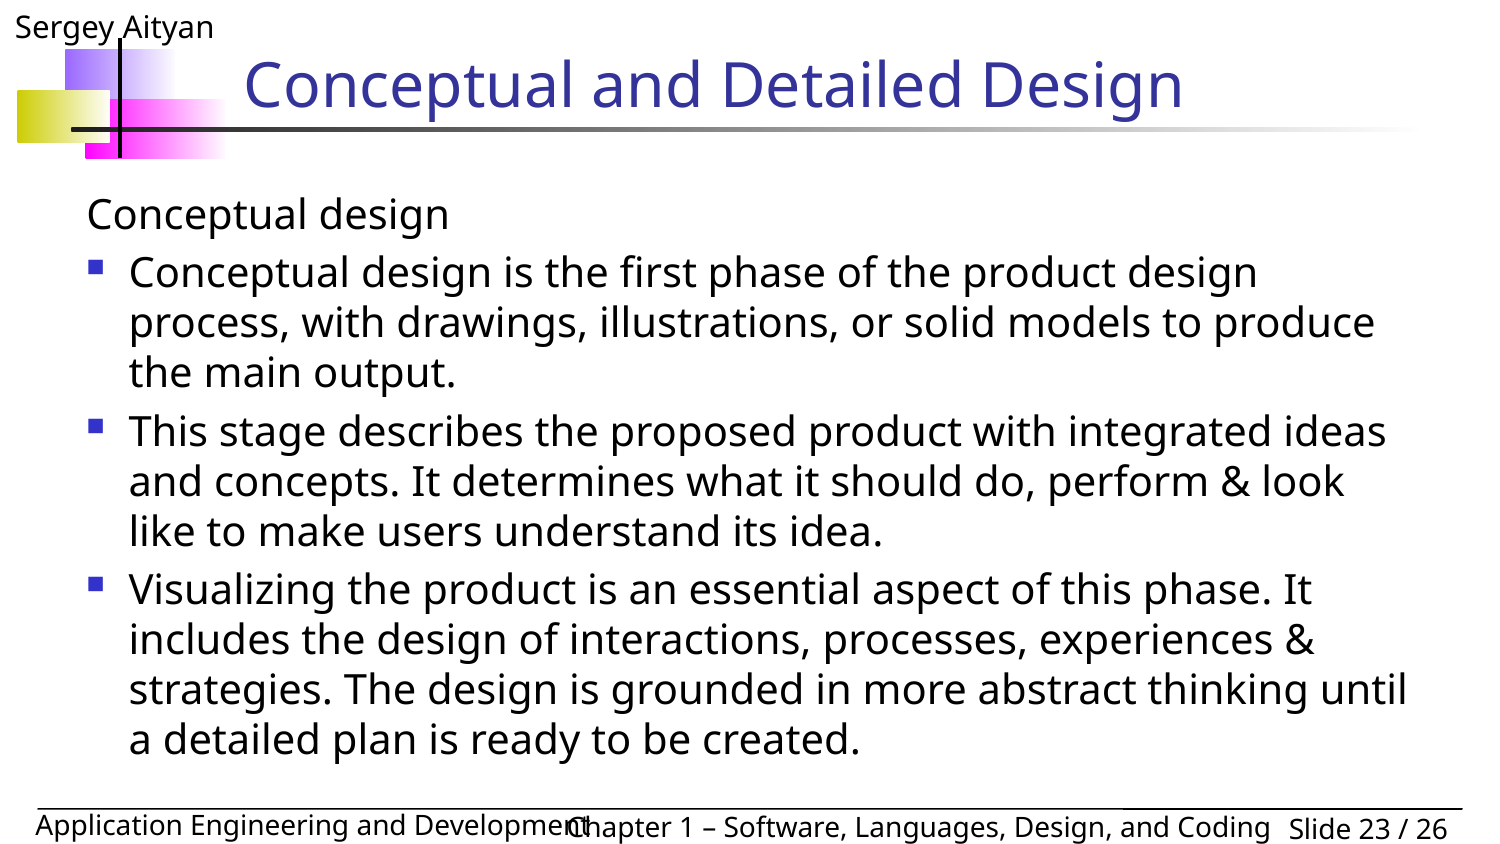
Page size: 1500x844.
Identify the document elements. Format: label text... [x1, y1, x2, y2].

list Conceptual design Conceptual design is the first phase of the product design process, with drawings, illustrations, or solid models to produce the main output. This stage describes the proposed product with integrated ideas and concepts. It determines what it should do, perform & look like to make users understand its idea. Visualizing the product is an essential aspect of this phase. It includes the design of interactions, processes, experiences & strategies. The design is grounded in more abstract thinking until a detailed plan is ready to be created. [71, 180, 1425, 748]
title Conceptual and Detailed Design [228, 46, 1332, 128]
